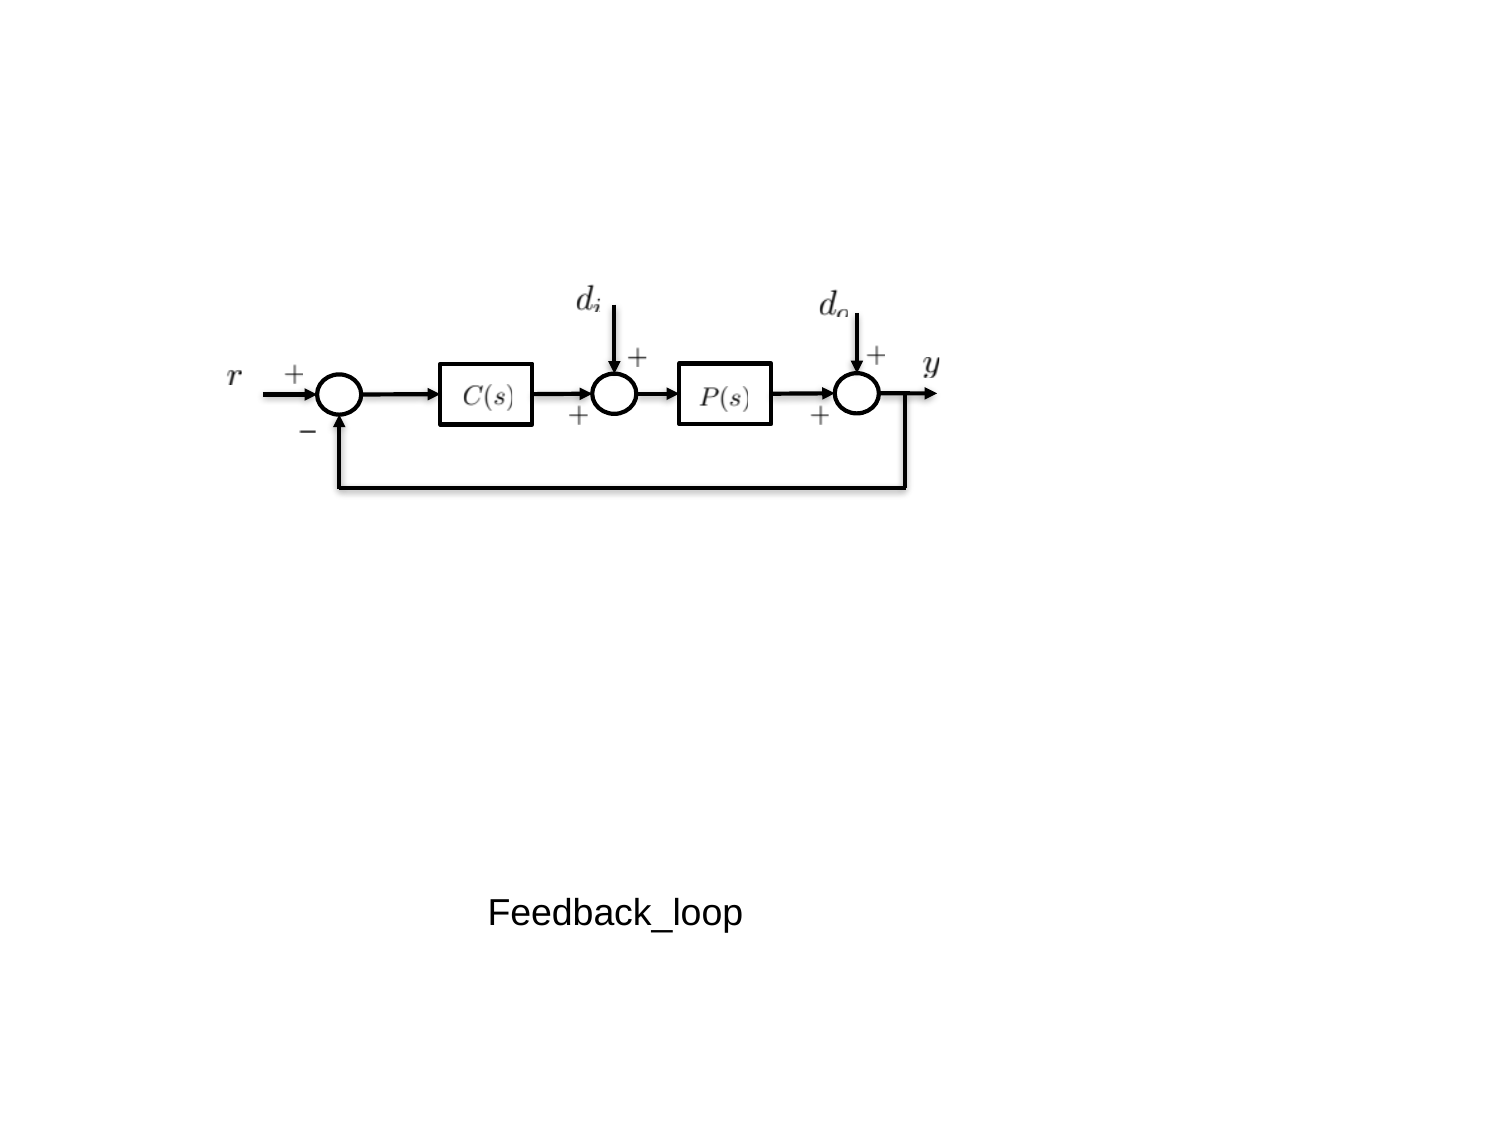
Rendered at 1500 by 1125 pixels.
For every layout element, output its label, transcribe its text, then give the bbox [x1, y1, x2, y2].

text_box [438, 362, 534, 427]
picture [819, 288, 848, 317]
text_box [590, 372, 638, 416]
text_box [832, 372, 881, 416]
picture [576, 283, 601, 313]
text_box [677, 361, 773, 426]
picture [627, 347, 647, 367]
picture [865, 345, 886, 365]
picture [298, 429, 316, 433]
picture [809, 405, 829, 425]
text_box Feedback_loop [472, 880, 758, 941]
text_box [315, 372, 364, 417]
picture [283, 364, 304, 384]
picture [463, 383, 513, 411]
picture [568, 404, 588, 425]
picture [226, 368, 243, 386]
picture [699, 384, 749, 412]
picture [921, 356, 940, 378]
